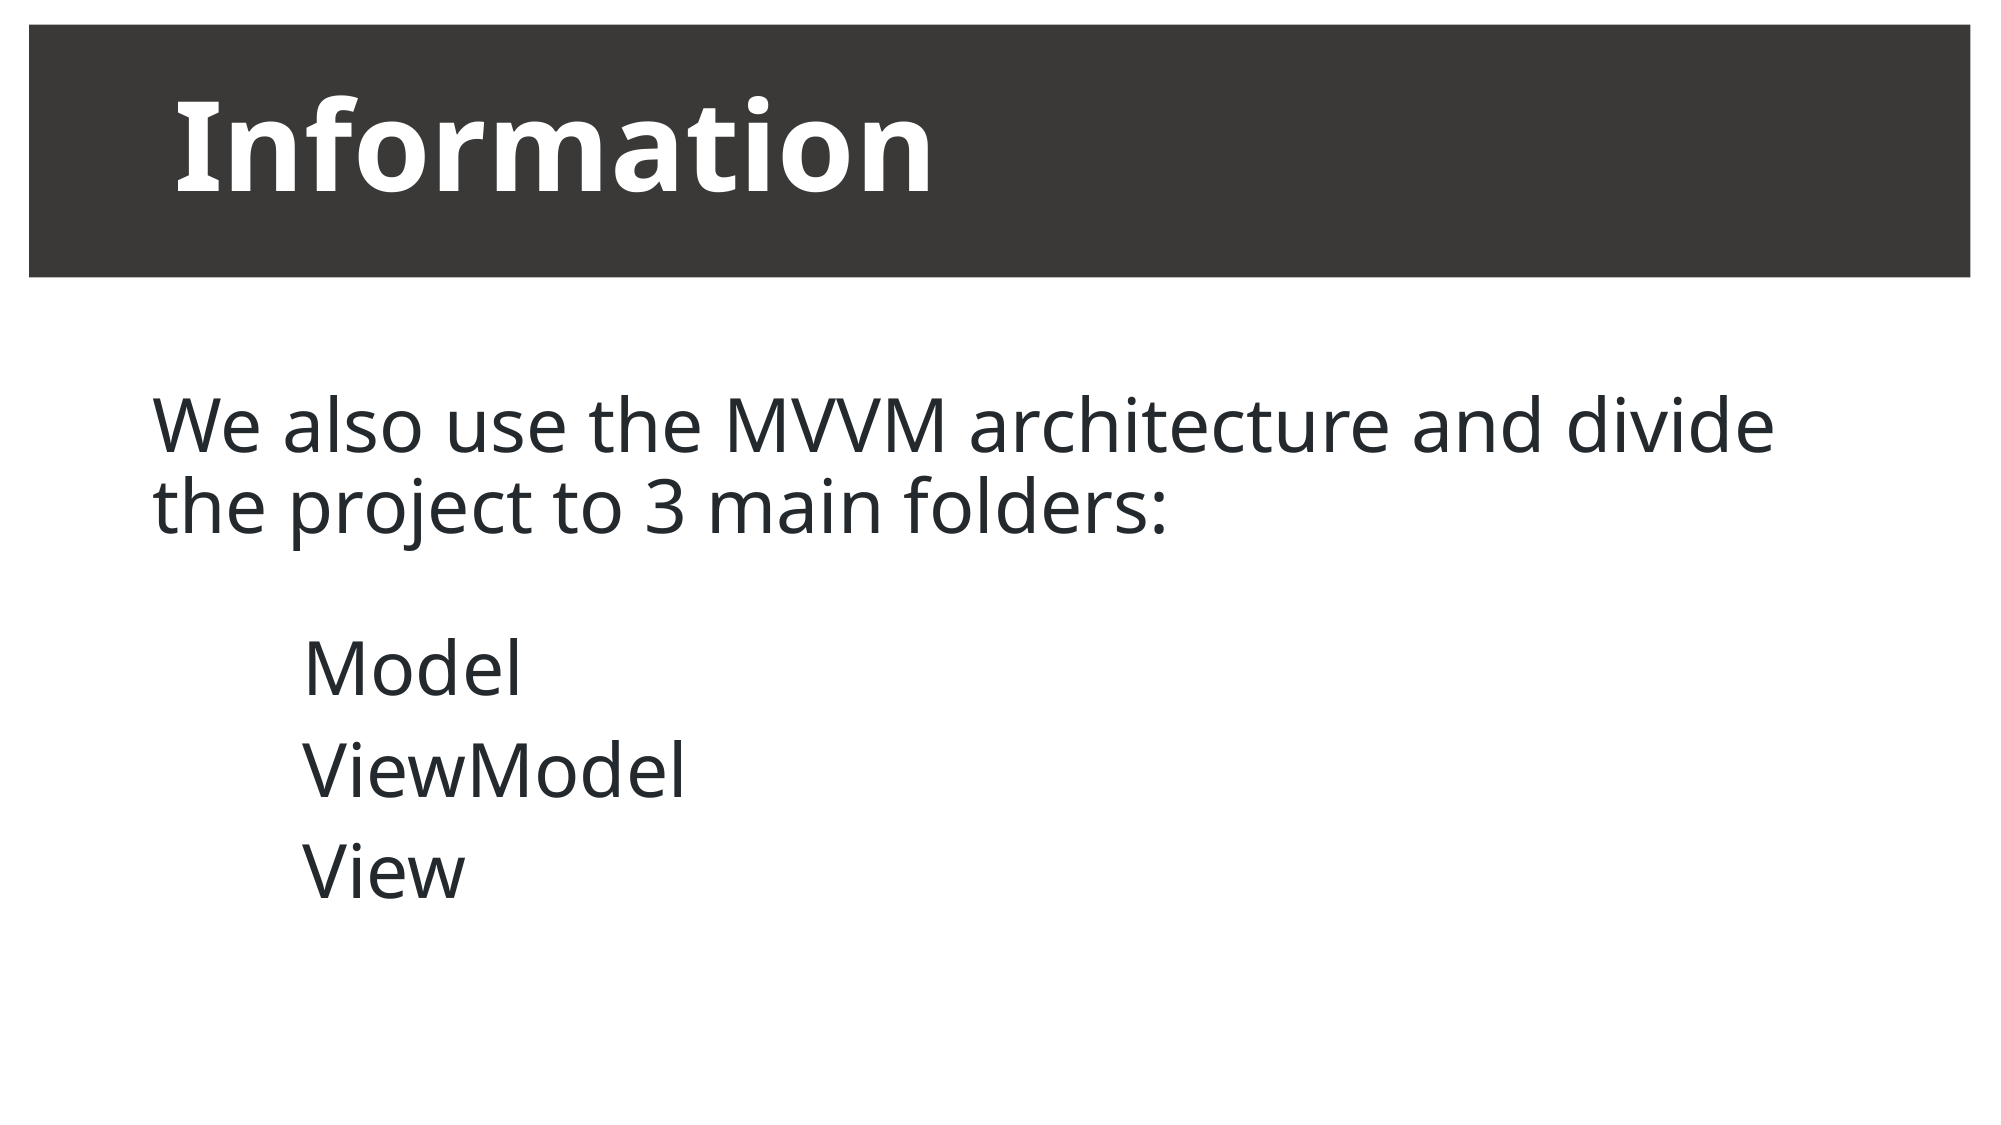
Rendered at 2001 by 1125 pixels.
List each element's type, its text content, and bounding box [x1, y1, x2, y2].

title Information [29, 24, 1971, 278]
list We also use the MVVM architecture and divide the project to 3 main folders: Model ViewModel View [137, 299, 1863, 1014]
